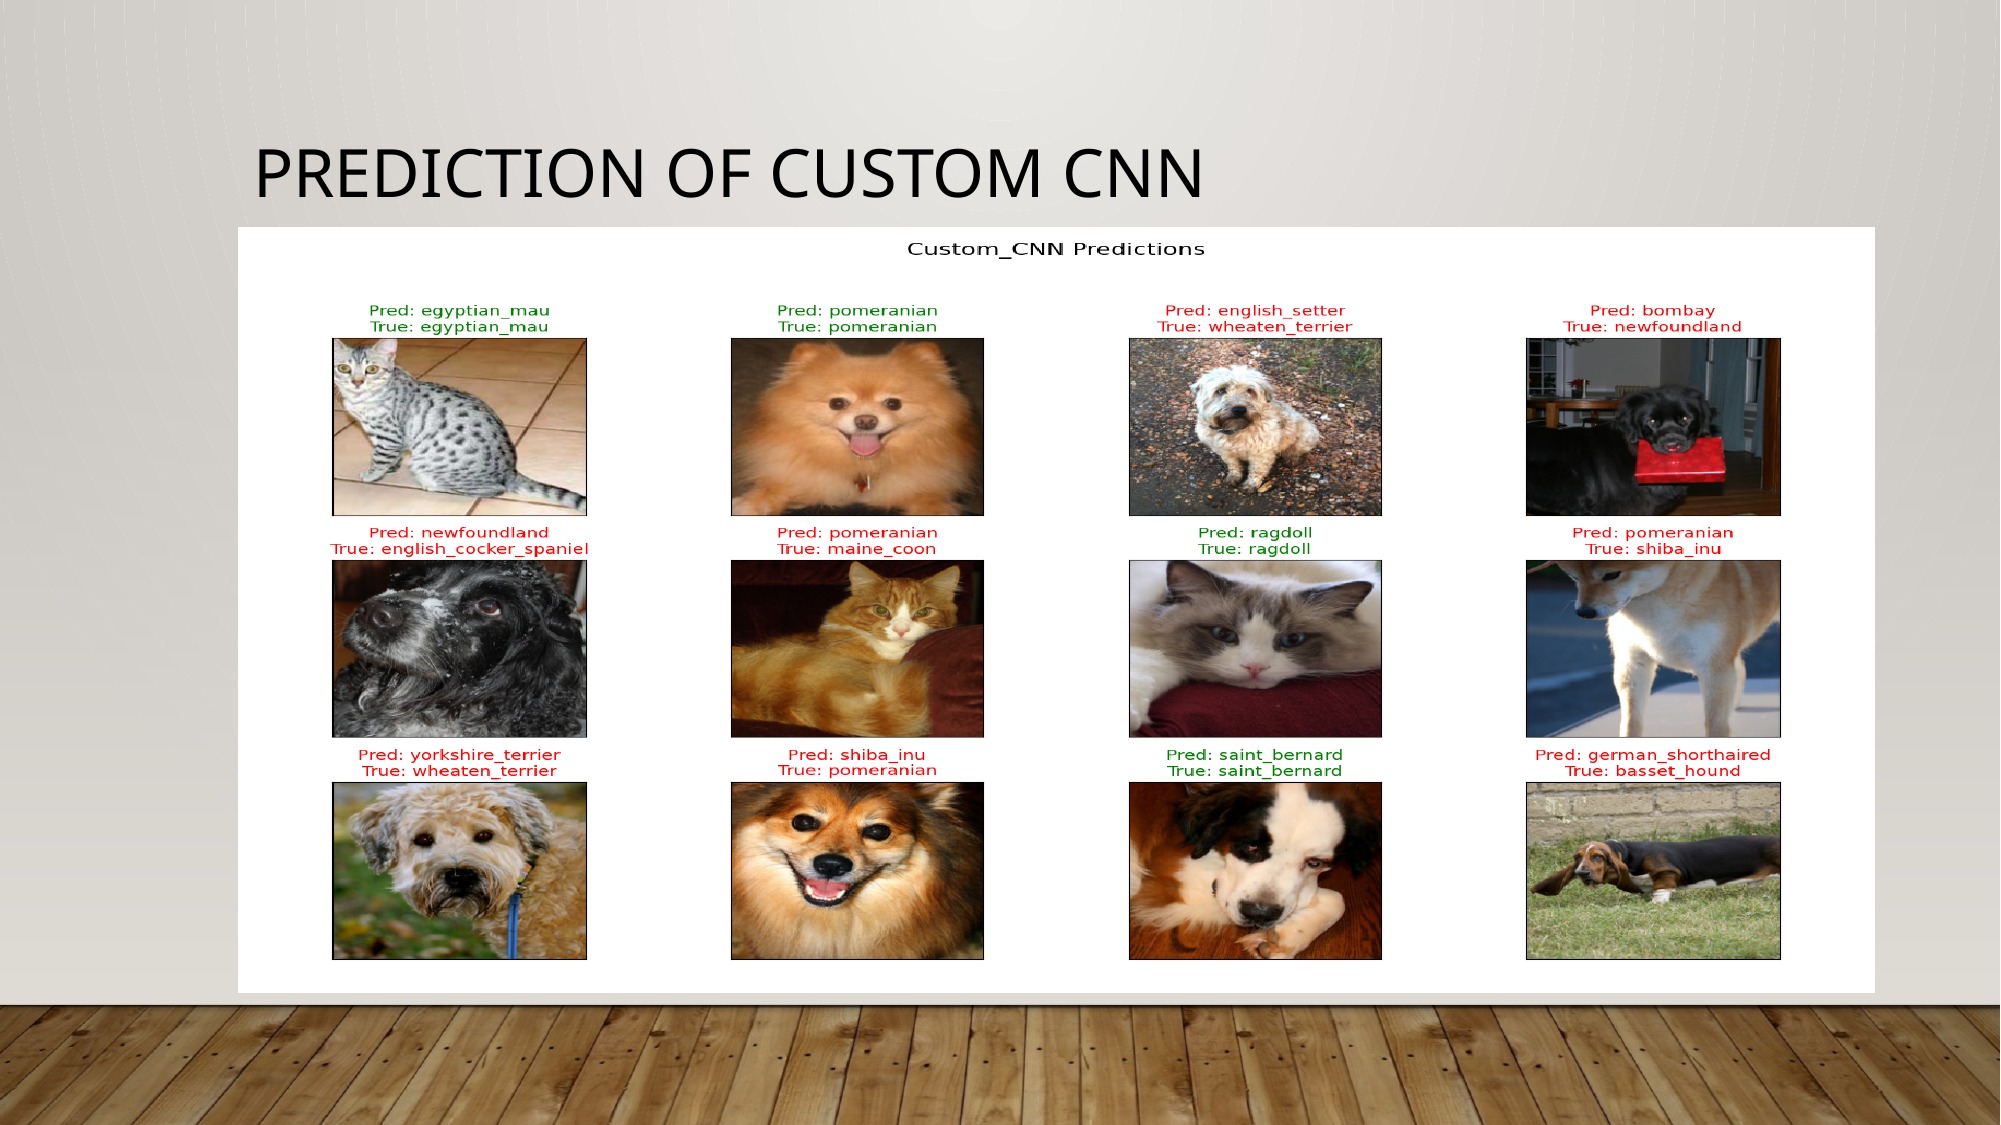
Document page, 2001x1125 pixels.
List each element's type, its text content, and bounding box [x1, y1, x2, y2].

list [237, 226, 1876, 994]
title Prediction of Custom CNN [238, 131, 1814, 226]
picture [0, 1005, 2000, 1125]
